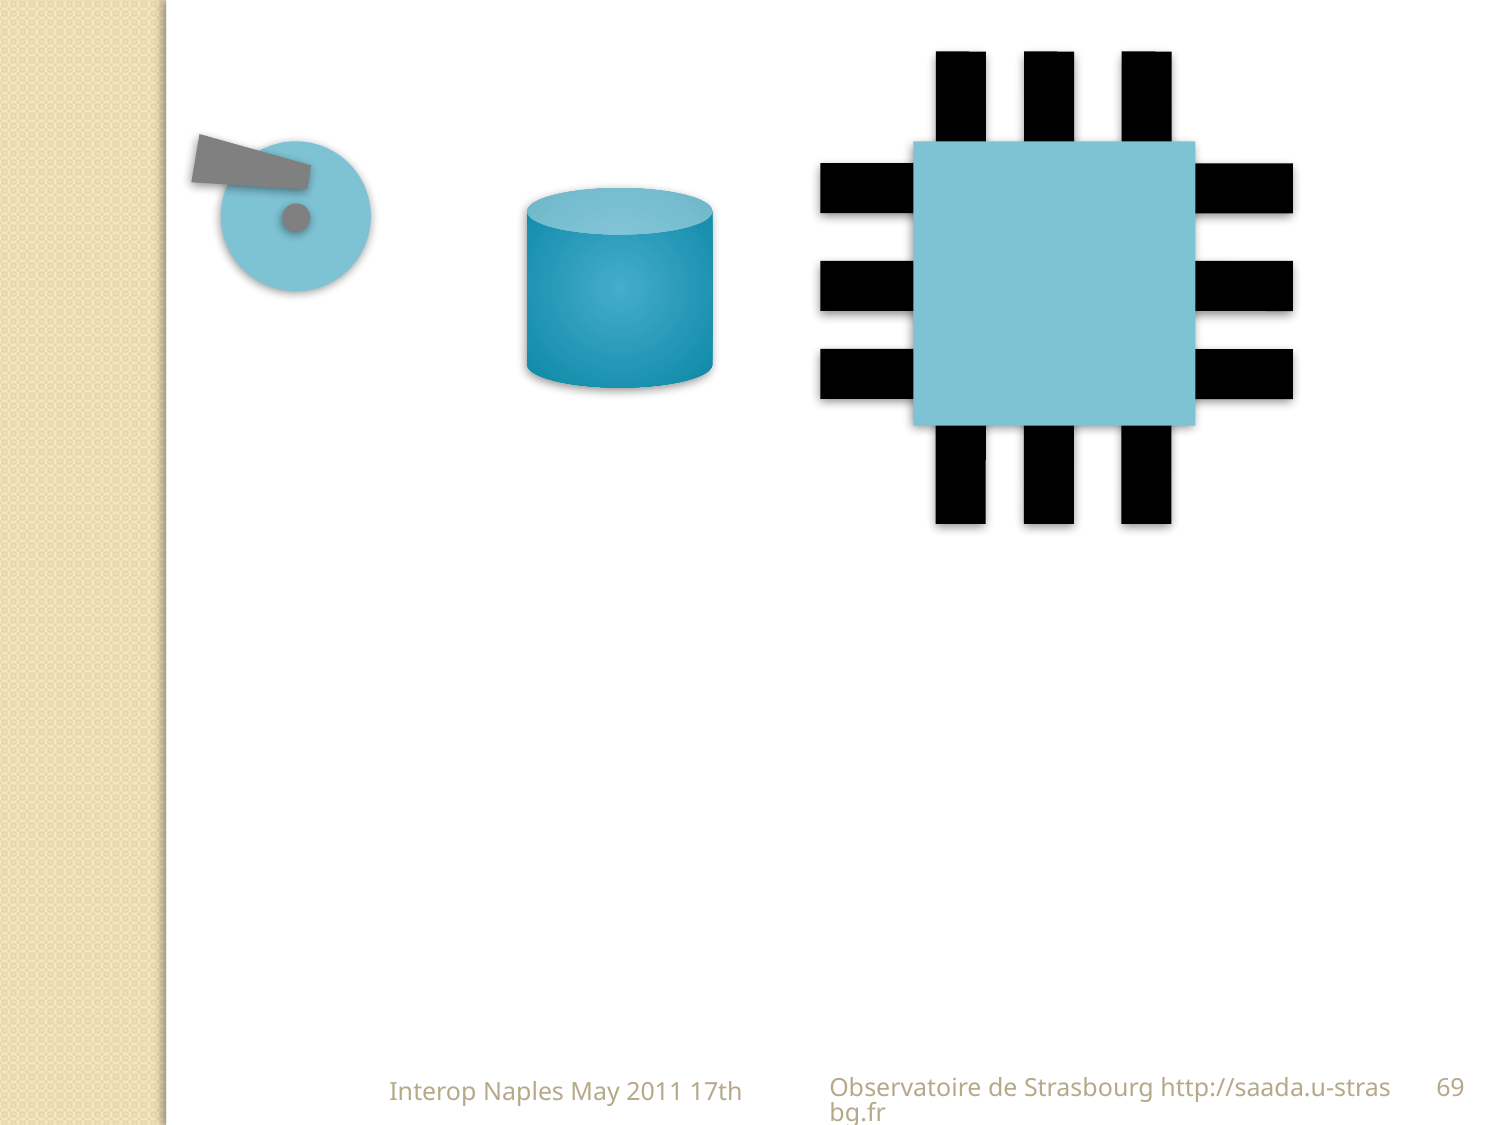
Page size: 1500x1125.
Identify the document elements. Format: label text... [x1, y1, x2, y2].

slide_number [338, 1034, 765, 1113]
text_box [194, 140, 372, 292]
slide_number 69 [1413, 1034, 1488, 1113]
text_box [820, 51, 1293, 525]
footer Observatoire de Strasbourg http://saada.u-strasbg.fr [814, 1034, 1413, 1113]
text_box [526, 187, 714, 389]
